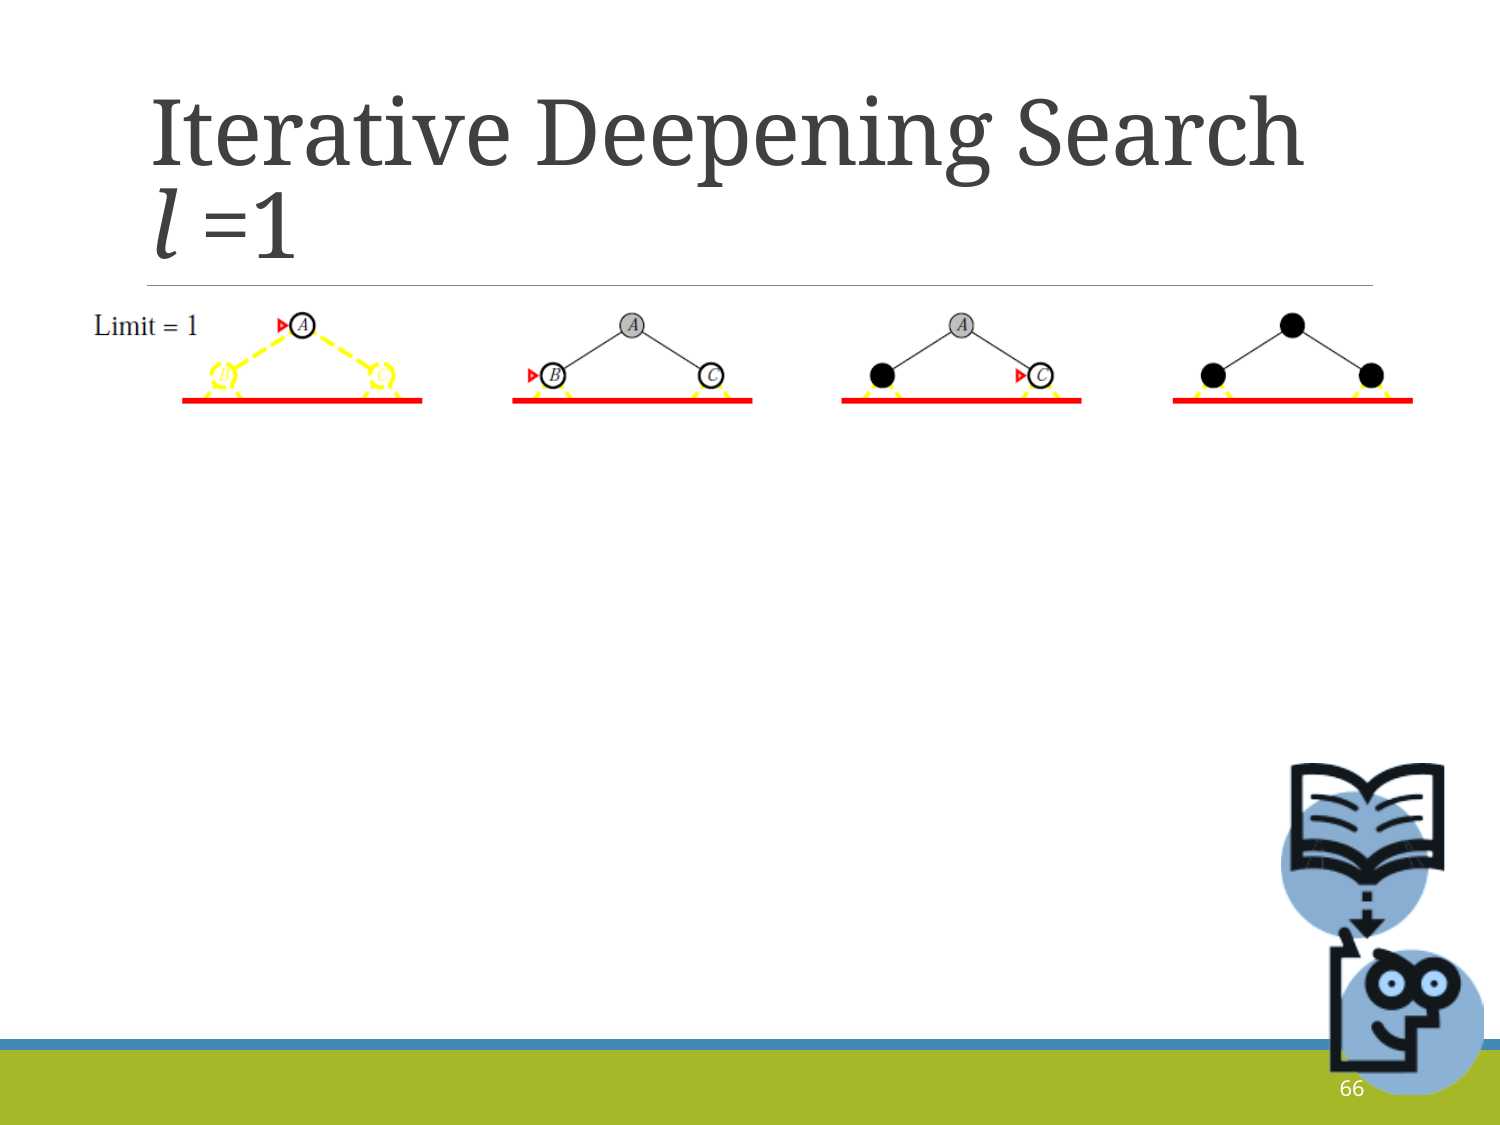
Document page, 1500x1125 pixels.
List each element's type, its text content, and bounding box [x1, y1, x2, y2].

title Iterative Deepening Search l =1 [135, 47, 1373, 285]
picture [91, 302, 1448, 421]
slide_number 66 [1218, 1059, 1380, 1120]
